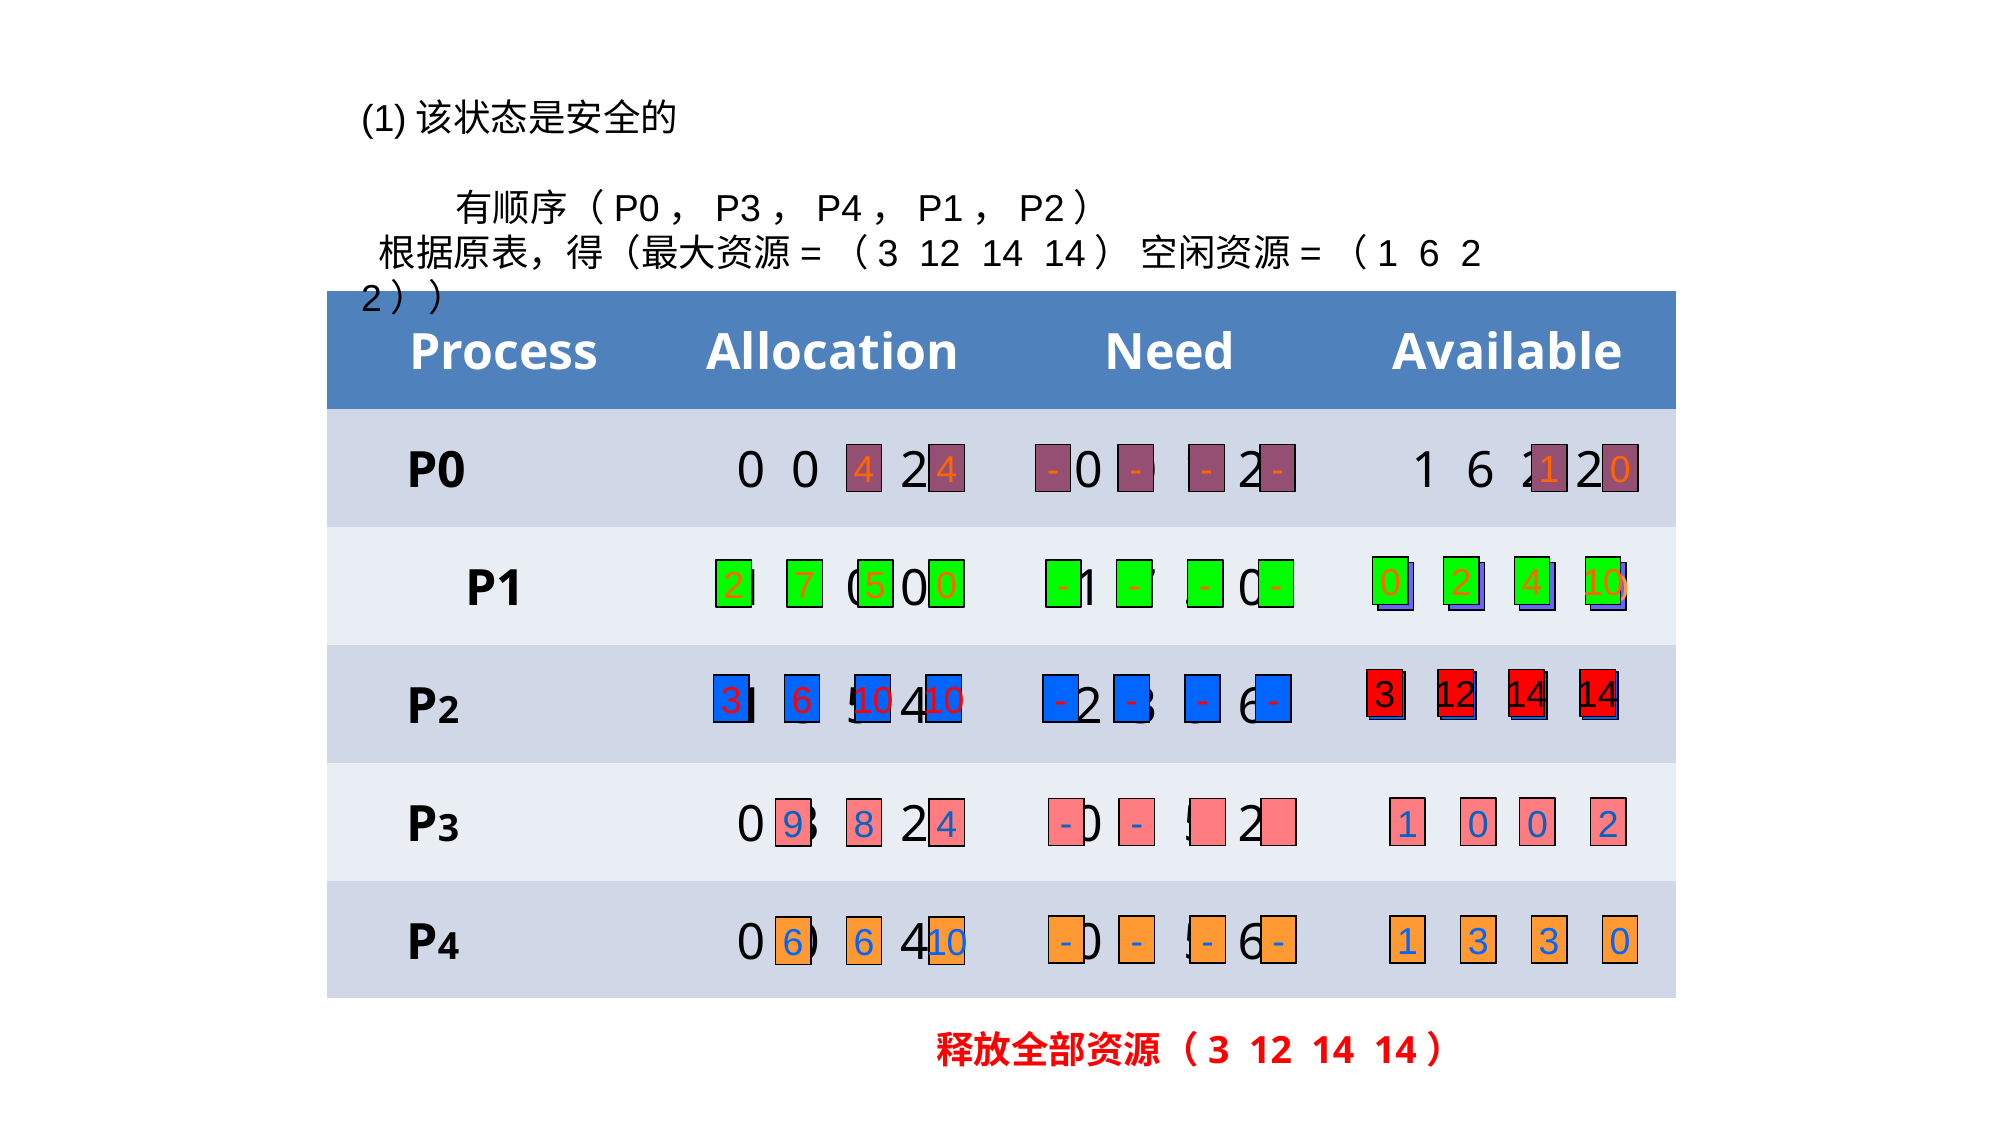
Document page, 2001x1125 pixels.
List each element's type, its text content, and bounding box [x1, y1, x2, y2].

text_box 7 [786, 559, 823, 608]
text_box 0 [1460, 798, 1496, 846]
text_box 9 [1519, 562, 1556, 610]
table_cell 0 3 3 2 [664, 763, 1001, 881]
text_box - [1260, 915, 1297, 964]
text_box 1 [1378, 562, 1414, 610]
text_box - [1118, 444, 1154, 492]
text_box 3 [1460, 915, 1496, 964]
text_box 3 [713, 674, 749, 723]
text_box [1260, 798, 1297, 846]
text_box - [1189, 444, 1225, 492]
text_box - [1035, 444, 1071, 492]
text_box - [1255, 674, 1292, 723]
text_box [1190, 798, 1226, 846]
text_box 10 [929, 916, 965, 965]
table_cell P1 [327, 527, 664, 645]
text_box 5 [857, 559, 894, 608]
text_box 10 [925, 674, 962, 723]
table_header Need [1001, 327, 1339, 409]
text_box - [1258, 559, 1294, 608]
text_box 0 [1372, 557, 1408, 605]
text_box 2 [716, 559, 752, 608]
text_box - [1045, 559, 1082, 608]
text_box (1)该状态是安全的 有顺序（P0，P3，P4，P1，P2） 根据原表，得（最大资源=（3 12 14 14） 空闲资源=（1 6 2 2）） [346, 86, 1603, 327]
table_cell P0 [327, 409, 664, 527]
text_box 14 [1508, 669, 1545, 717]
table_cell P3 [327, 763, 664, 881]
text_box 4 [929, 444, 965, 492]
text_box - [1042, 674, 1079, 723]
table_cell 2 3 5 6 [1001, 645, 1339, 763]
text_box 10 [1585, 557, 1621, 605]
table_cell [1339, 763, 1676, 881]
text_box 6 [784, 674, 820, 723]
text_box 12 [1437, 669, 1474, 717]
text_box 6 [1440, 672, 1477, 720]
table_cell P2 [327, 645, 664, 763]
text_box 10 [855, 674, 891, 723]
text_box - [1184, 674, 1221, 723]
table_header Process [327, 291, 664, 409]
table_cell [1339, 881, 1676, 998]
text_box 3 [1367, 669, 1403, 717]
text_box 1 [1389, 798, 1426, 846]
text_box 4 [1582, 672, 1618, 720]
table_cell P4 [327, 881, 664, 998]
text_box 0 [928, 559, 965, 608]
text_box 4 [1514, 557, 1550, 605]
table_cell [1339, 527, 1676, 645]
table_cell 0 6 5 2 [1001, 763, 1339, 881]
text_box 4 [846, 444, 882, 492]
table_cell 0 0 1 4 [664, 881, 1001, 998]
text_box 4 [929, 798, 965, 846]
text_box 9 [1448, 562, 1485, 610]
table_cell 0 6 5 6 [1001, 881, 1339, 998]
table_cell [1339, 645, 1676, 763]
text_box - [1116, 559, 1152, 608]
table_cell 1 3 5 4 [664, 645, 1001, 763]
text_box - [1114, 674, 1150, 723]
text_box 0 [1602, 444, 1638, 492]
text_box 0 [1519, 798, 1556, 846]
text_box 释放全部资源（3 12 14 14） [921, 1018, 1626, 1079]
text_box 1 [1389, 915, 1426, 964]
text_box - [1048, 798, 1084, 846]
table_cell 0 0 3 2 [664, 409, 1001, 527]
text_box 10 [1590, 562, 1626, 610]
text_box 0 [1369, 672, 1406, 720]
text_box 14 [1579, 669, 1616, 717]
text_box 6 [775, 916, 811, 965]
text_box - [1190, 915, 1226, 964]
table_cell 0 0 1 2 [1001, 409, 1339, 527]
text_box - [1187, 559, 1223, 608]
text_box - [1259, 444, 1296, 492]
text_box 9 [775, 798, 811, 846]
table_cell 1 7 5 0 [1001, 527, 1339, 645]
text_box 1 [1531, 444, 1567, 492]
text_box 2 [1590, 798, 1626, 846]
table_cell 1 0 0 0 [664, 527, 1001, 645]
text_box 6 [846, 916, 882, 965]
text_box - [1048, 915, 1084, 964]
table_header Allocation [664, 327, 1001, 409]
table_header Available [1339, 291, 1676, 409]
text_box 4 [1511, 672, 1548, 720]
text_box 8 [846, 798, 882, 846]
table_cell 1 6 2 2 [1339, 409, 1676, 527]
text_box 2 [1443, 557, 1479, 605]
text_box 0 [1602, 915, 1638, 964]
text_box 3 [1531, 915, 1567, 964]
text_box - [1119, 798, 1155, 846]
text_box - [1119, 915, 1155, 964]
